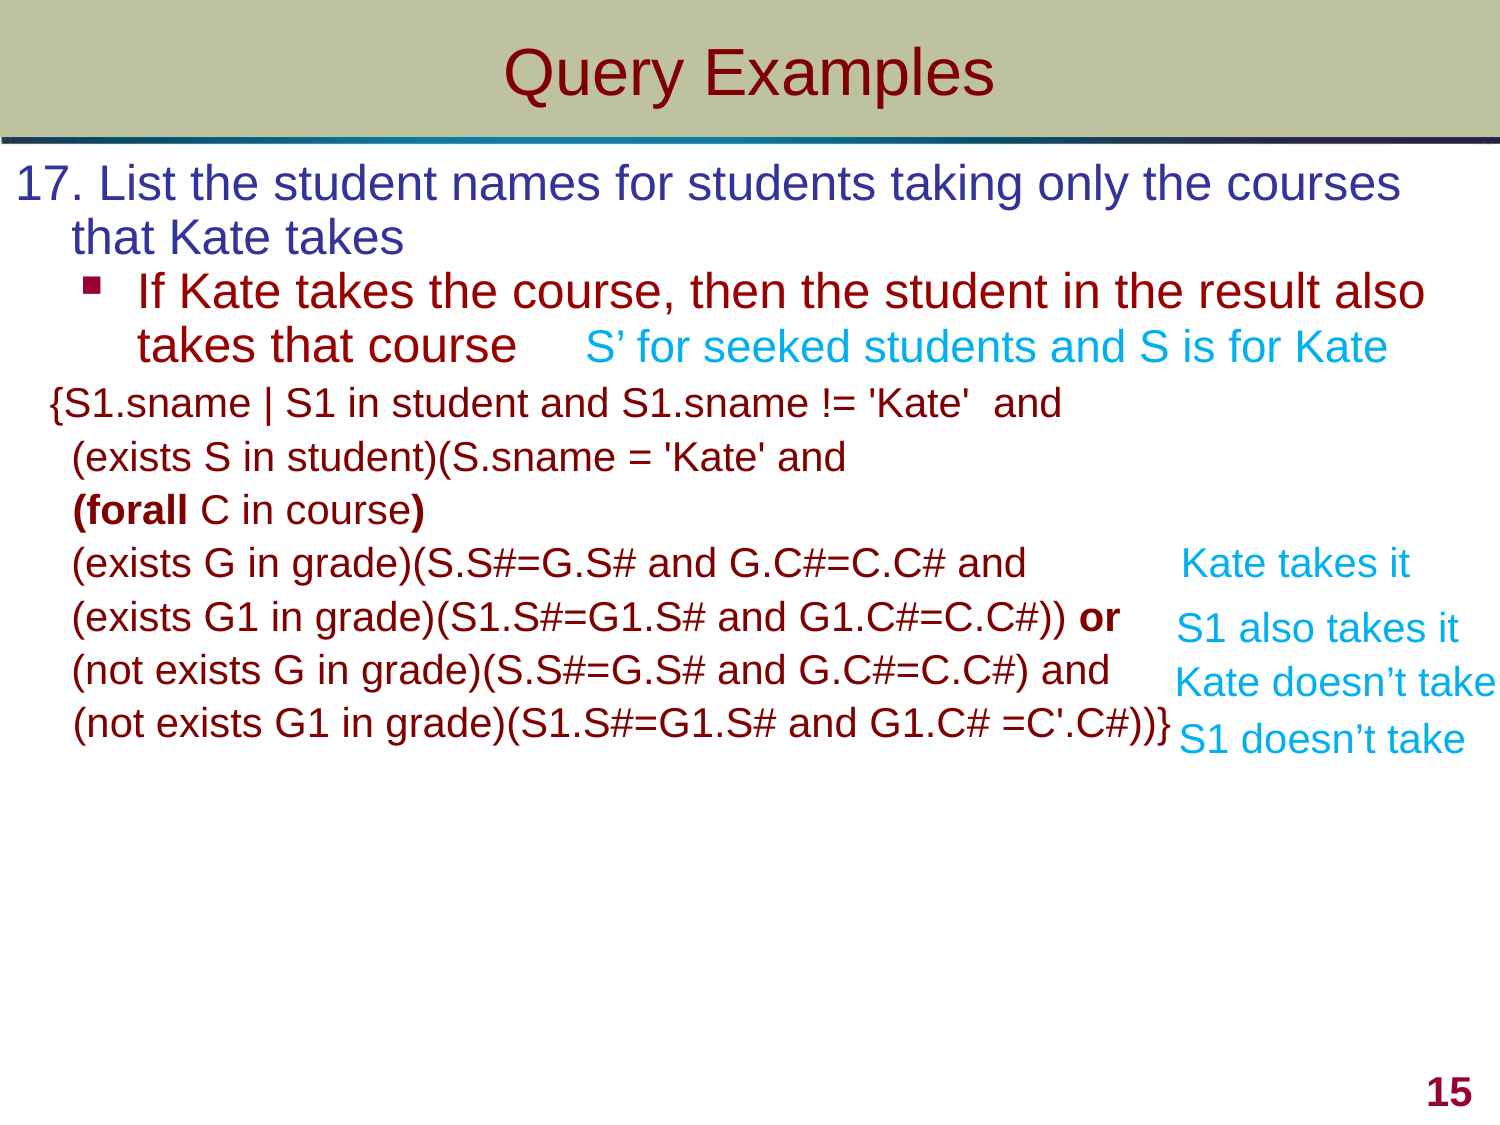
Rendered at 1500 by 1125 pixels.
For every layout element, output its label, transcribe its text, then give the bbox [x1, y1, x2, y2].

text_box S’ for seeked students and S is for Kate [570, 315, 1425, 381]
text_box Kate doesn’t take [1148, 646, 1500, 712]
picture [0, 138, 1500, 145]
slide_number 15 [1174, 1046, 1488, 1123]
text_box S1 doesn’t take [1163, 704, 1482, 770]
list 17. List the student names for students taking only the courses that Kate takes If Kate takes the course, then the student in the result also takes that course {S1.sname | S1 in student and S1.sname != 'Kate' and (exists S in student)(S.sname = 'Kate' and (forall C in course) (exists G in grade)(S.S#=G.S# and G.C#=C.C# and (exists G1 in grade)(S1.S#=G1.S# and G1.C#=C.C#)) or (not exists G in grade)(S.S#=G.S# and G.C#=C.C#) and (not exists G1 in grade)(S1.S#=G1.S# and G1.C# =C'.C#))} [0, 149, 1488, 775]
title Query Examples [0, 0, 1500, 138]
text_box Kate takes it [1166, 528, 1437, 594]
text_box S1 also takes it [1149, 592, 1500, 658]
